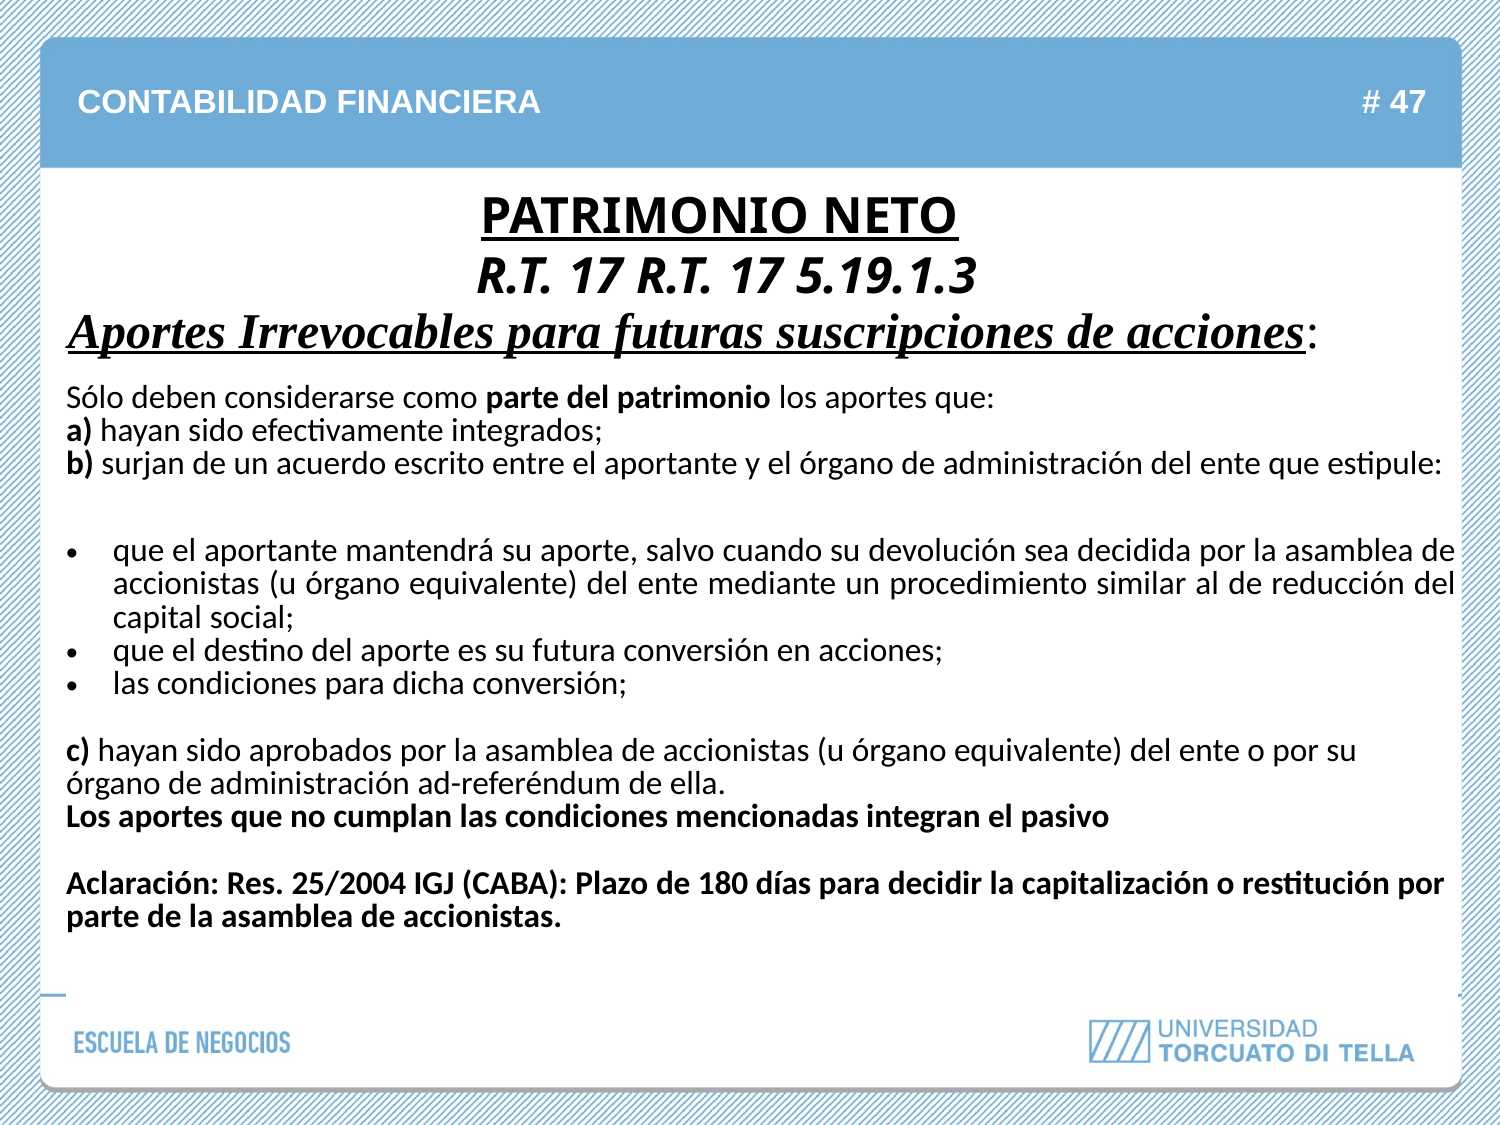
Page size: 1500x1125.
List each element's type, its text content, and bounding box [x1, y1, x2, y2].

text_box PATRIMONIO NETO R.T. 17 R.T. 17 5.19.1.3 [112, 175, 1341, 290]
picture [0, 0, 1500, 1125]
table_header Sólo deben considerarse como parte del patrimonio los aportes que: a) hayan sido efectivamente integrados; b) surjan de un acuerdo escrito entre el aportante y el órgano de administración del ente que estipule: [66, 374, 1458, 493]
table_cell que el aportante mantendrá su aporte, salvo cuando su devolución sea decidida por la asamblea de accionistas (u órgano equivalente) del ente mediante un procedimiento similar al de reducción del capital social; que el destino del aporte es su futura conversión en acciones; las condiciones para dicha conversión; c) hayan sido aprobados por la asamblea de accionistas (u órgano equivalente) del ente o por su órgano de administración ad-referéndum de ella. Los aportes que no cumplan las condiciones mencionadas integran el pasivo Aclaración: Res. 25/2004 IGJ (CABA): Plazo de 180 días para decidir la capitalización o restitución por parte de la asamblea de accionistas. [66, 493, 1458, 1012]
text_box Aportes Irrevocables para futuras suscripciones de acciones: [53, 290, 1471, 366]
